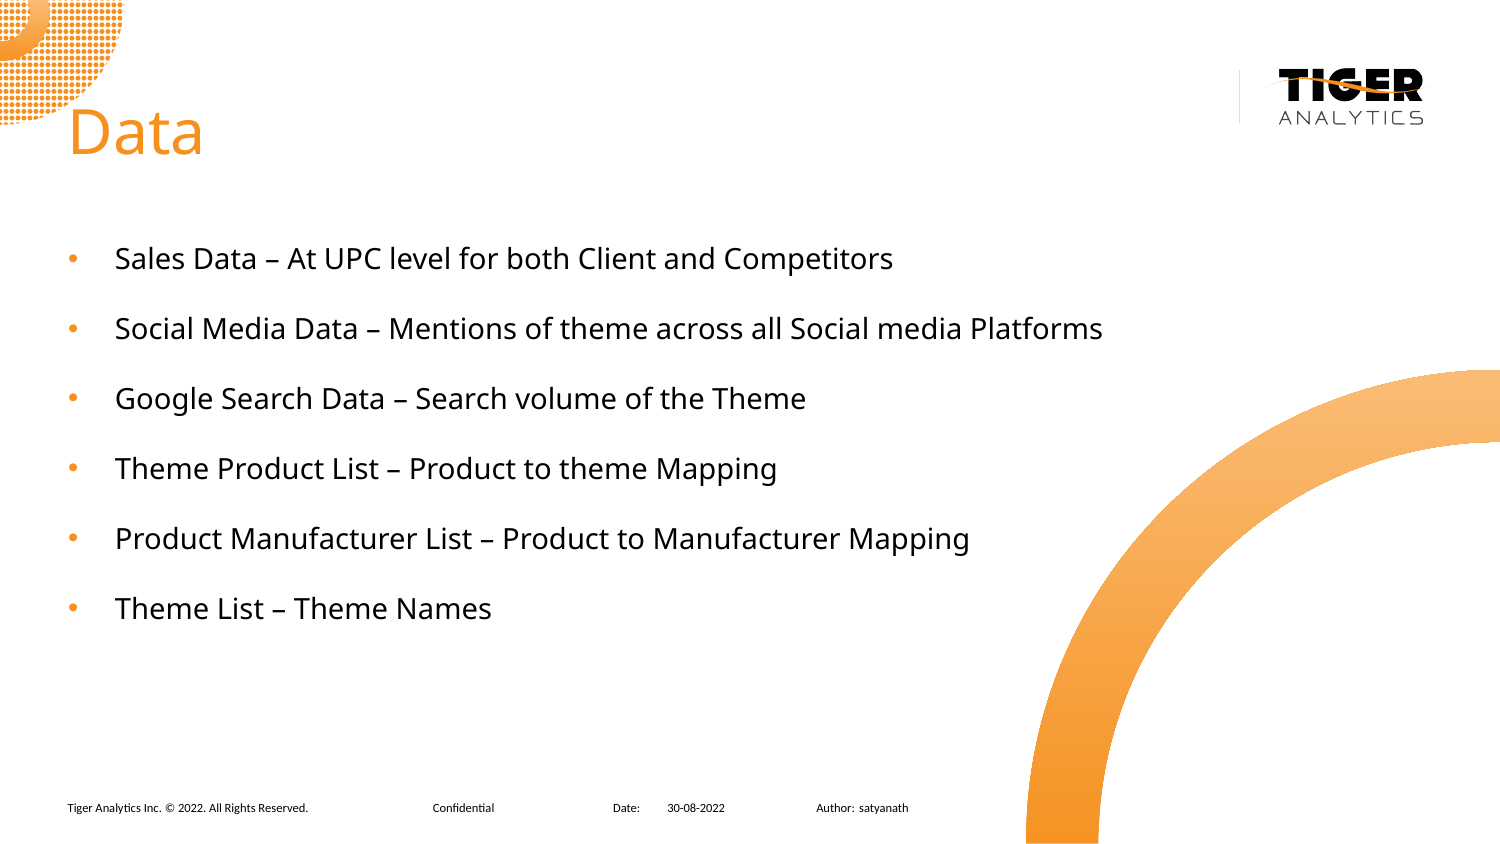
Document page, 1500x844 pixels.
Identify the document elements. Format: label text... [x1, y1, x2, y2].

title Data [67, 95, 750, 169]
subtitle satyanath [859, 799, 951, 815]
subtitle Sales Data – At UPC level for both Client and Competitors Social Media Data – Mentions of theme across all Social media Platforms Google Search Data – Search volume of the Theme Theme Product List – Product to theme Mapping Product Manufacturer List – Product to Manufacturer Mapping Theme List – Theme Names [68, 205, 1134, 706]
picture [1265, 68, 1432, 125]
subtitle Confidential [378, 799, 549, 815]
subtitle 30-08-2022 [644, 799, 750, 815]
